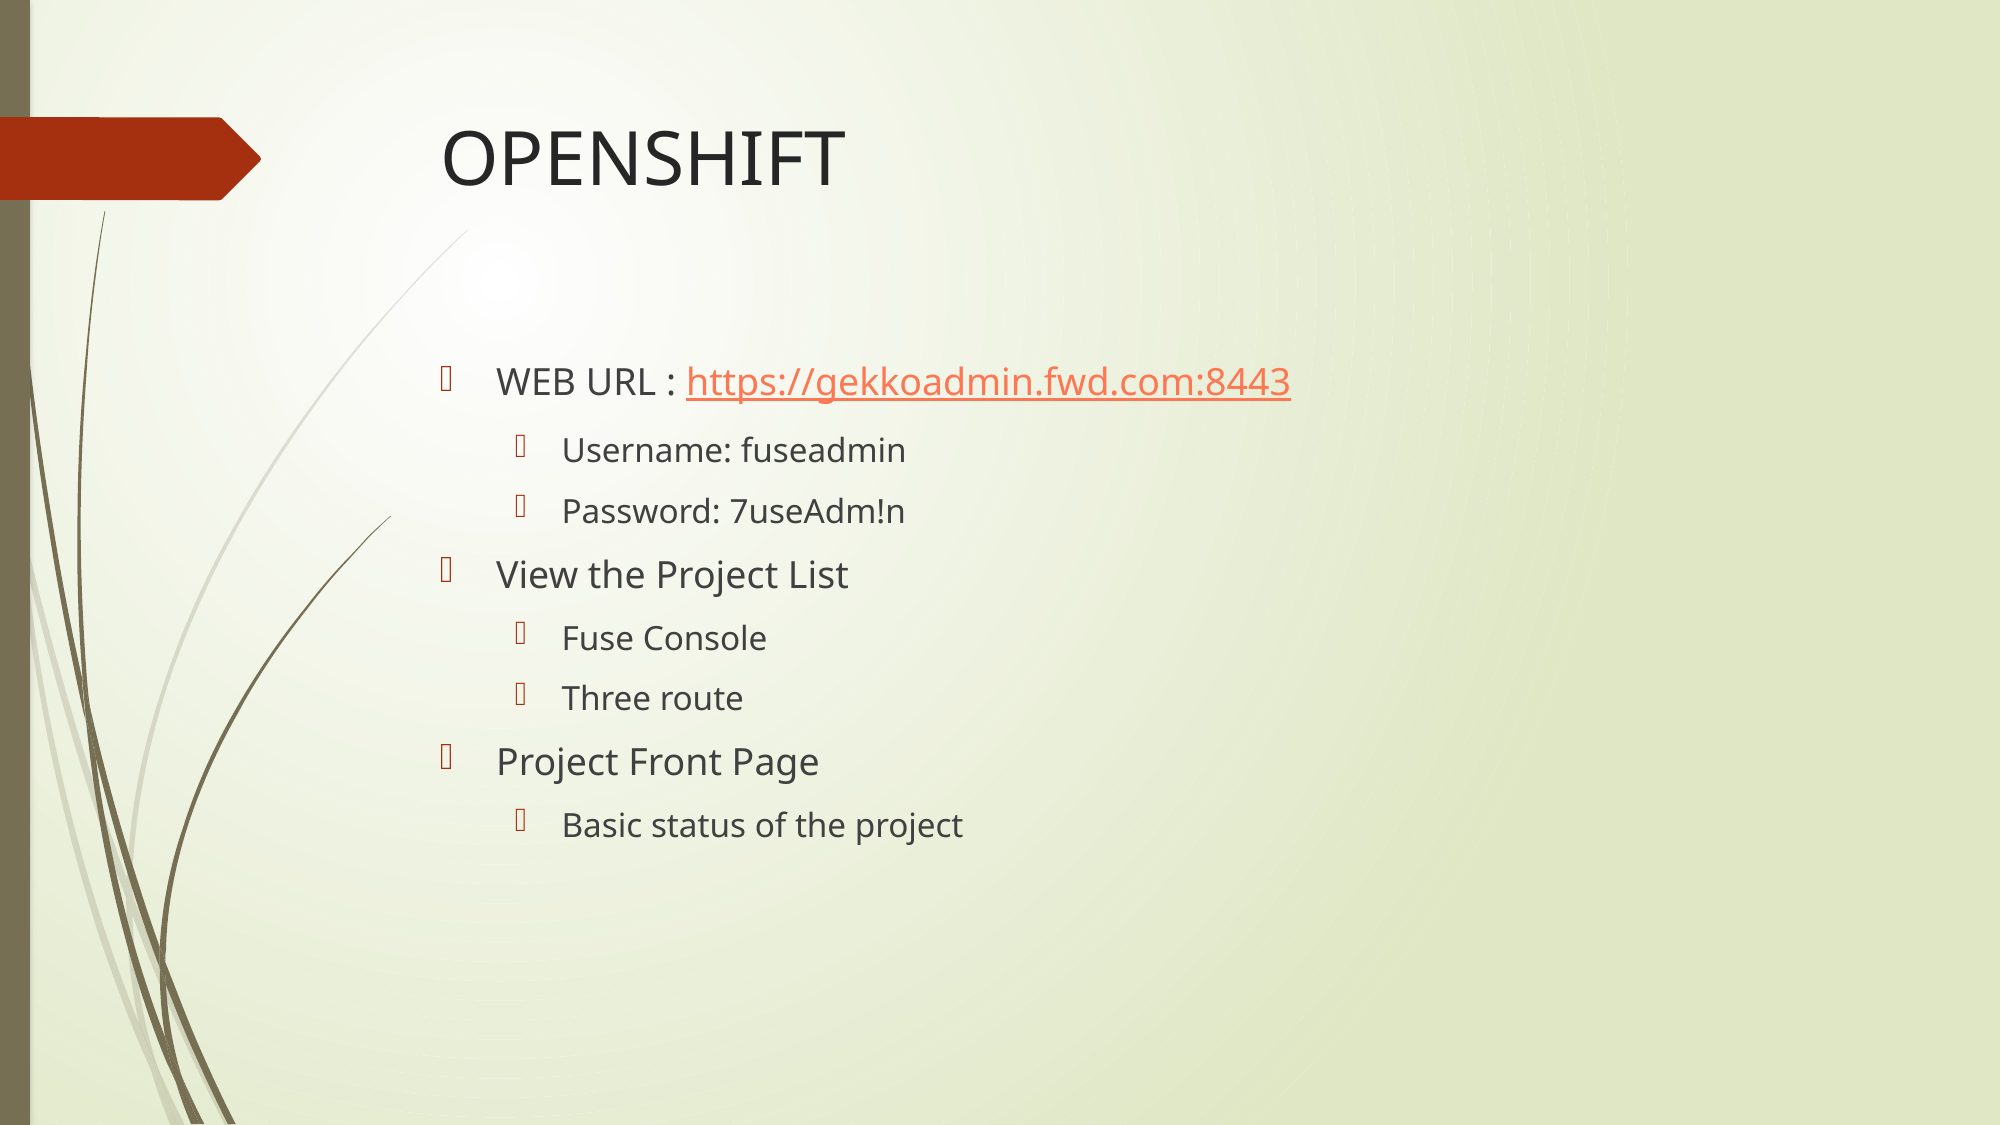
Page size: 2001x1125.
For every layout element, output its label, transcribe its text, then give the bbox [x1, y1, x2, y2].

list WEB URL : https://gekkoadmin.fwd.com:8443 Username: fuseadmin Password: 7useAdm!n View the Project List Fuse Console Three route Project Front Page Basic status of the project [424, 350, 1888, 970]
title OPENSHIFT [425, 102, 1888, 313]
